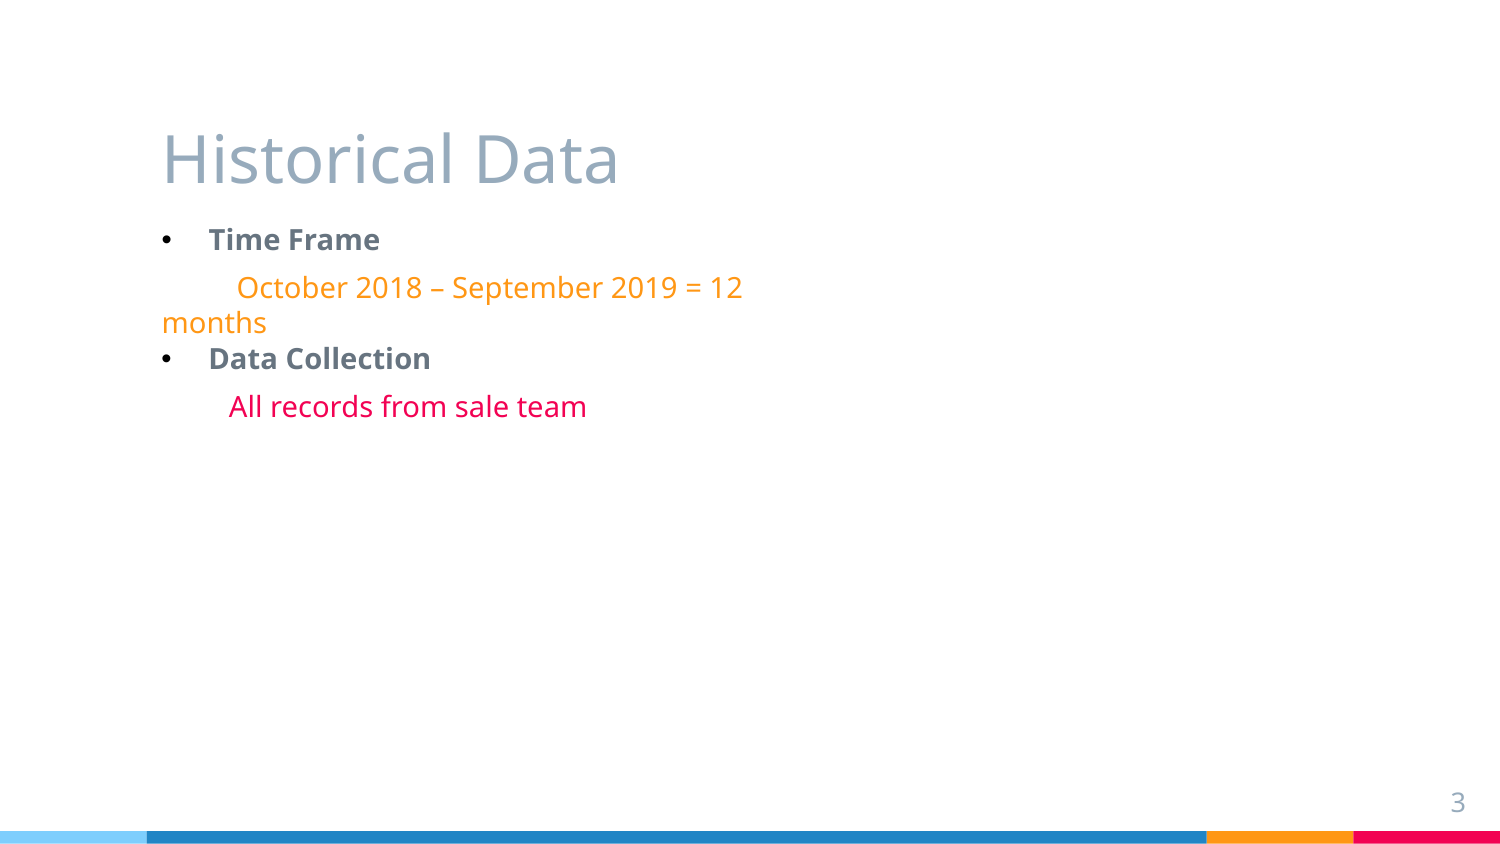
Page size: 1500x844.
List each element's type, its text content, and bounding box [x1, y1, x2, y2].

title Historical Data [146, 71, 680, 206]
slide_number 3 [1391, 770, 1482, 822]
text_box Time Frame October 2018 – September 2019 = 12 months [146, 206, 840, 326]
text_box Data Collection All records from sale team [146, 325, 734, 445]
